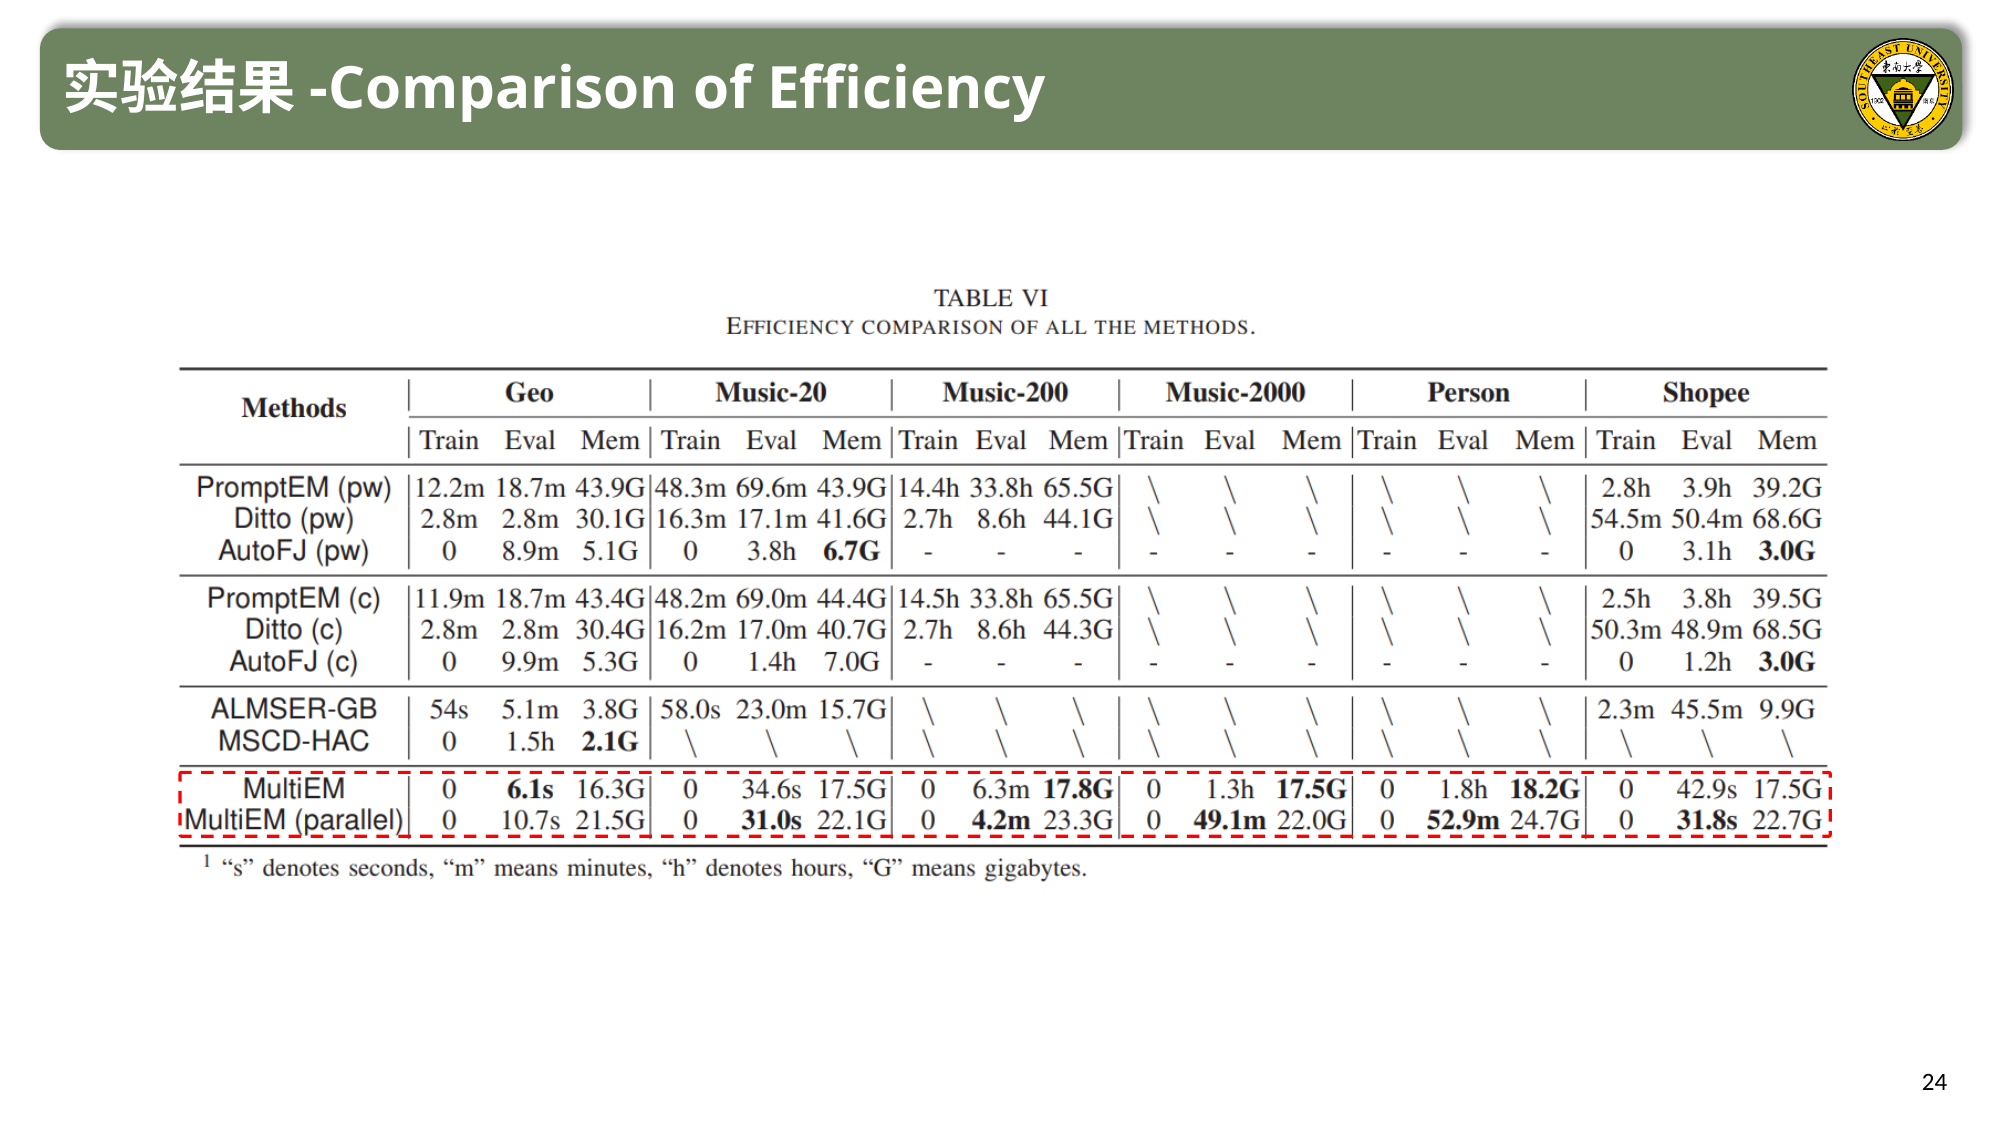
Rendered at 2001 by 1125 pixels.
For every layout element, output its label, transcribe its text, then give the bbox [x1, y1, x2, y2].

slide_number 24 [1843, 1051, 1963, 1111]
picture [169, 283, 1831, 888]
picture [1852, 38, 1954, 141]
list 实验结果-Comparison of Efficiency [47, 42, 1709, 136]
